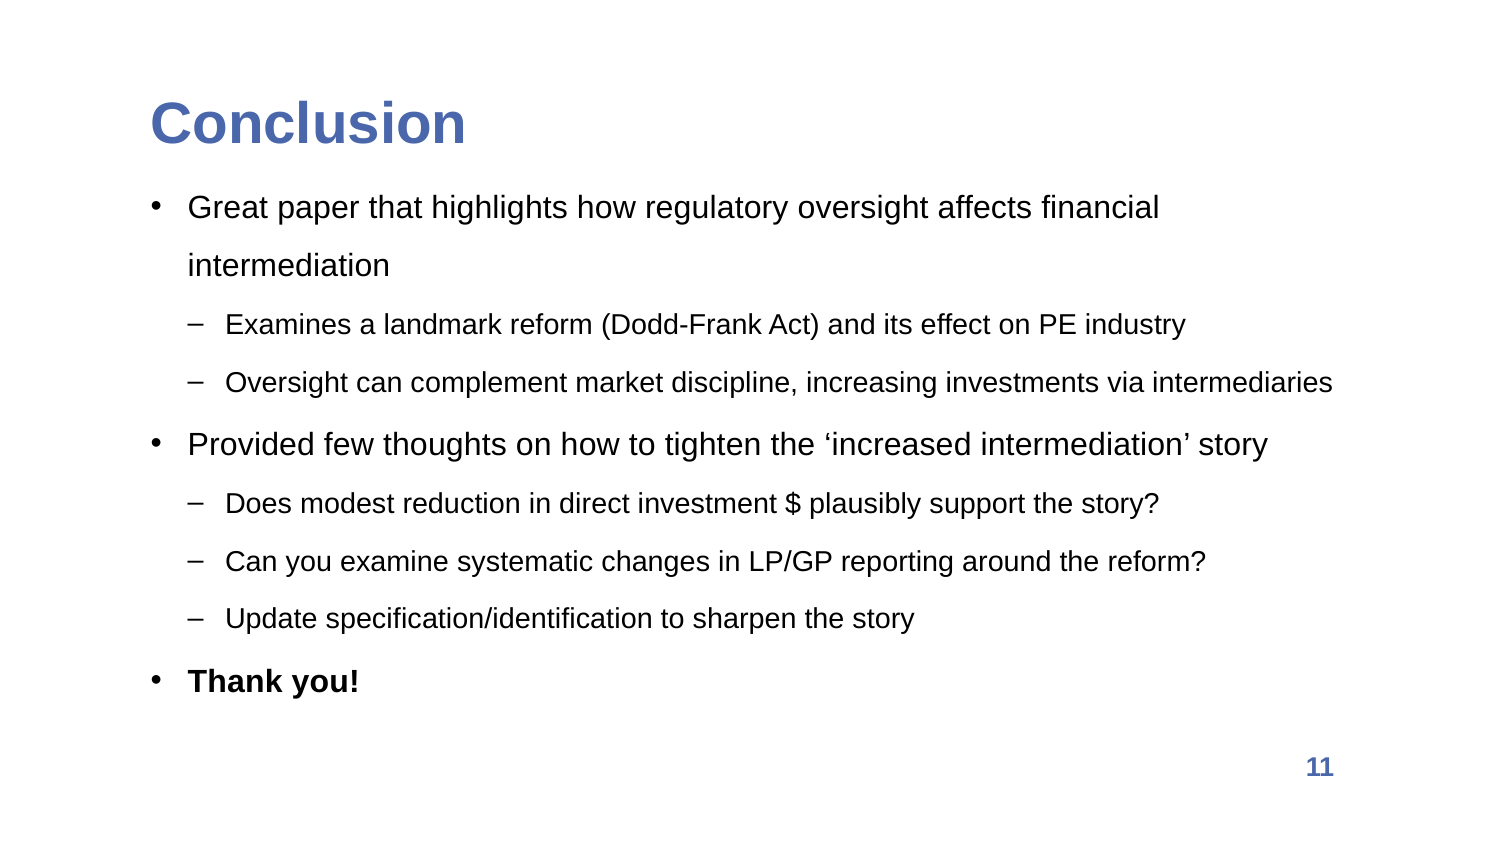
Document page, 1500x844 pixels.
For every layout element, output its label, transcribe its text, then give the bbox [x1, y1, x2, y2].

list Great paper that highlights how regulatory oversight affects financial intermediation Examines a landmark reform (Dodd-Frank Act) and its effect on PE industry Oversight can complement market discipline, increasing investments via intermediaries Provided few thoughts on how to tighten the ‘increased intermediation’ story Does modest reduction in direct investment $ plausibly support the story? Can you examine systematic changes in LP/GP reporting around the reform? Update specification/identification to sharpen the story Thank you! [150, 167, 1350, 722]
list Conclusion [150, 50, 1350, 157]
